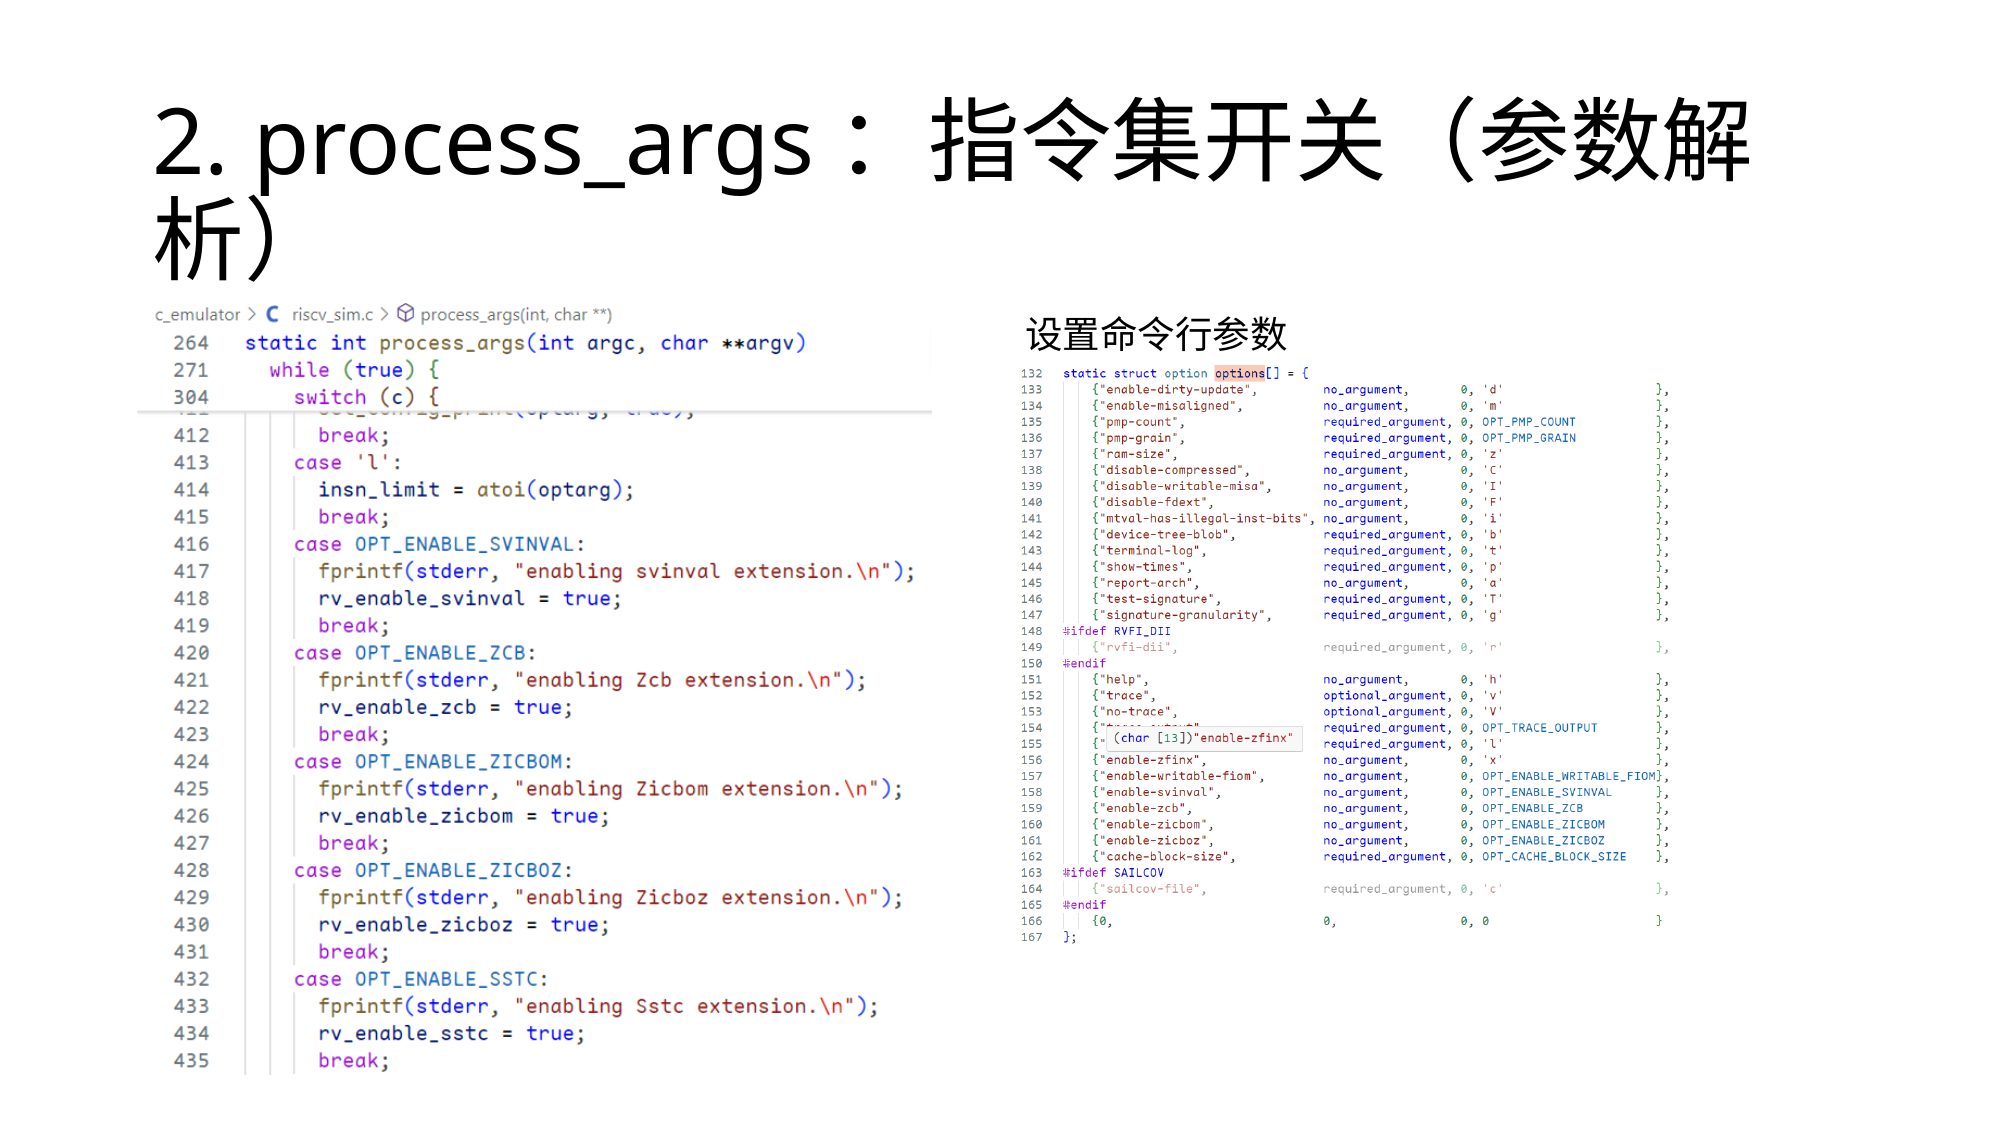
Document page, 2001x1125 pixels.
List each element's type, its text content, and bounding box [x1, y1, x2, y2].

text_box 设置命令行参数 [1010, 303, 1303, 363]
title 2. process_args：指令集开关（参数解析） [137, 85, 1863, 304]
picture [137, 303, 932, 1075]
picture [1009, 363, 1685, 944]
